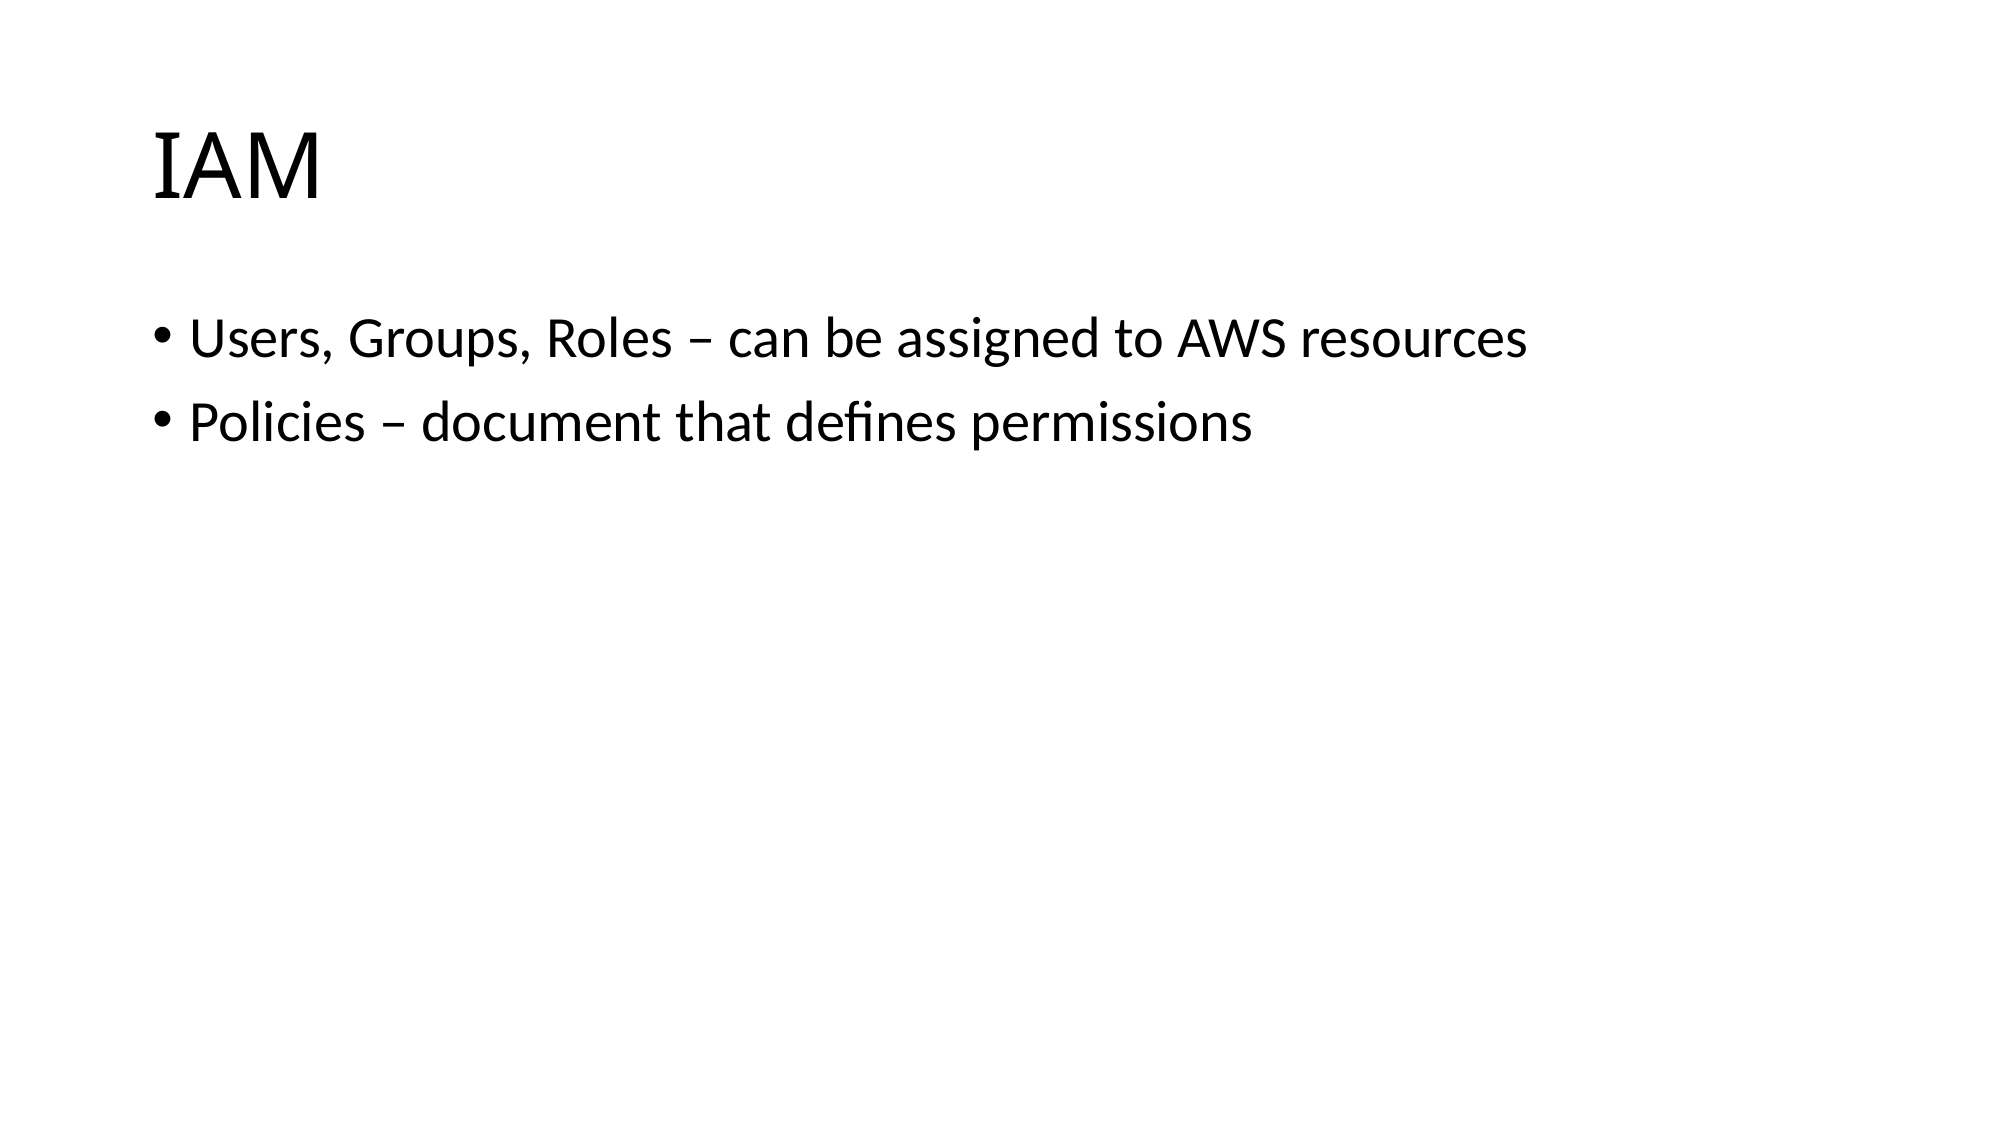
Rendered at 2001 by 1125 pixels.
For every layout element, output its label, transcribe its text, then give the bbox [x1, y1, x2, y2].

list Users, Groups, Roles – can be assigned to AWS resources Policies – document that defines permissions [137, 299, 1863, 1014]
title IAM [137, 59, 1863, 278]
